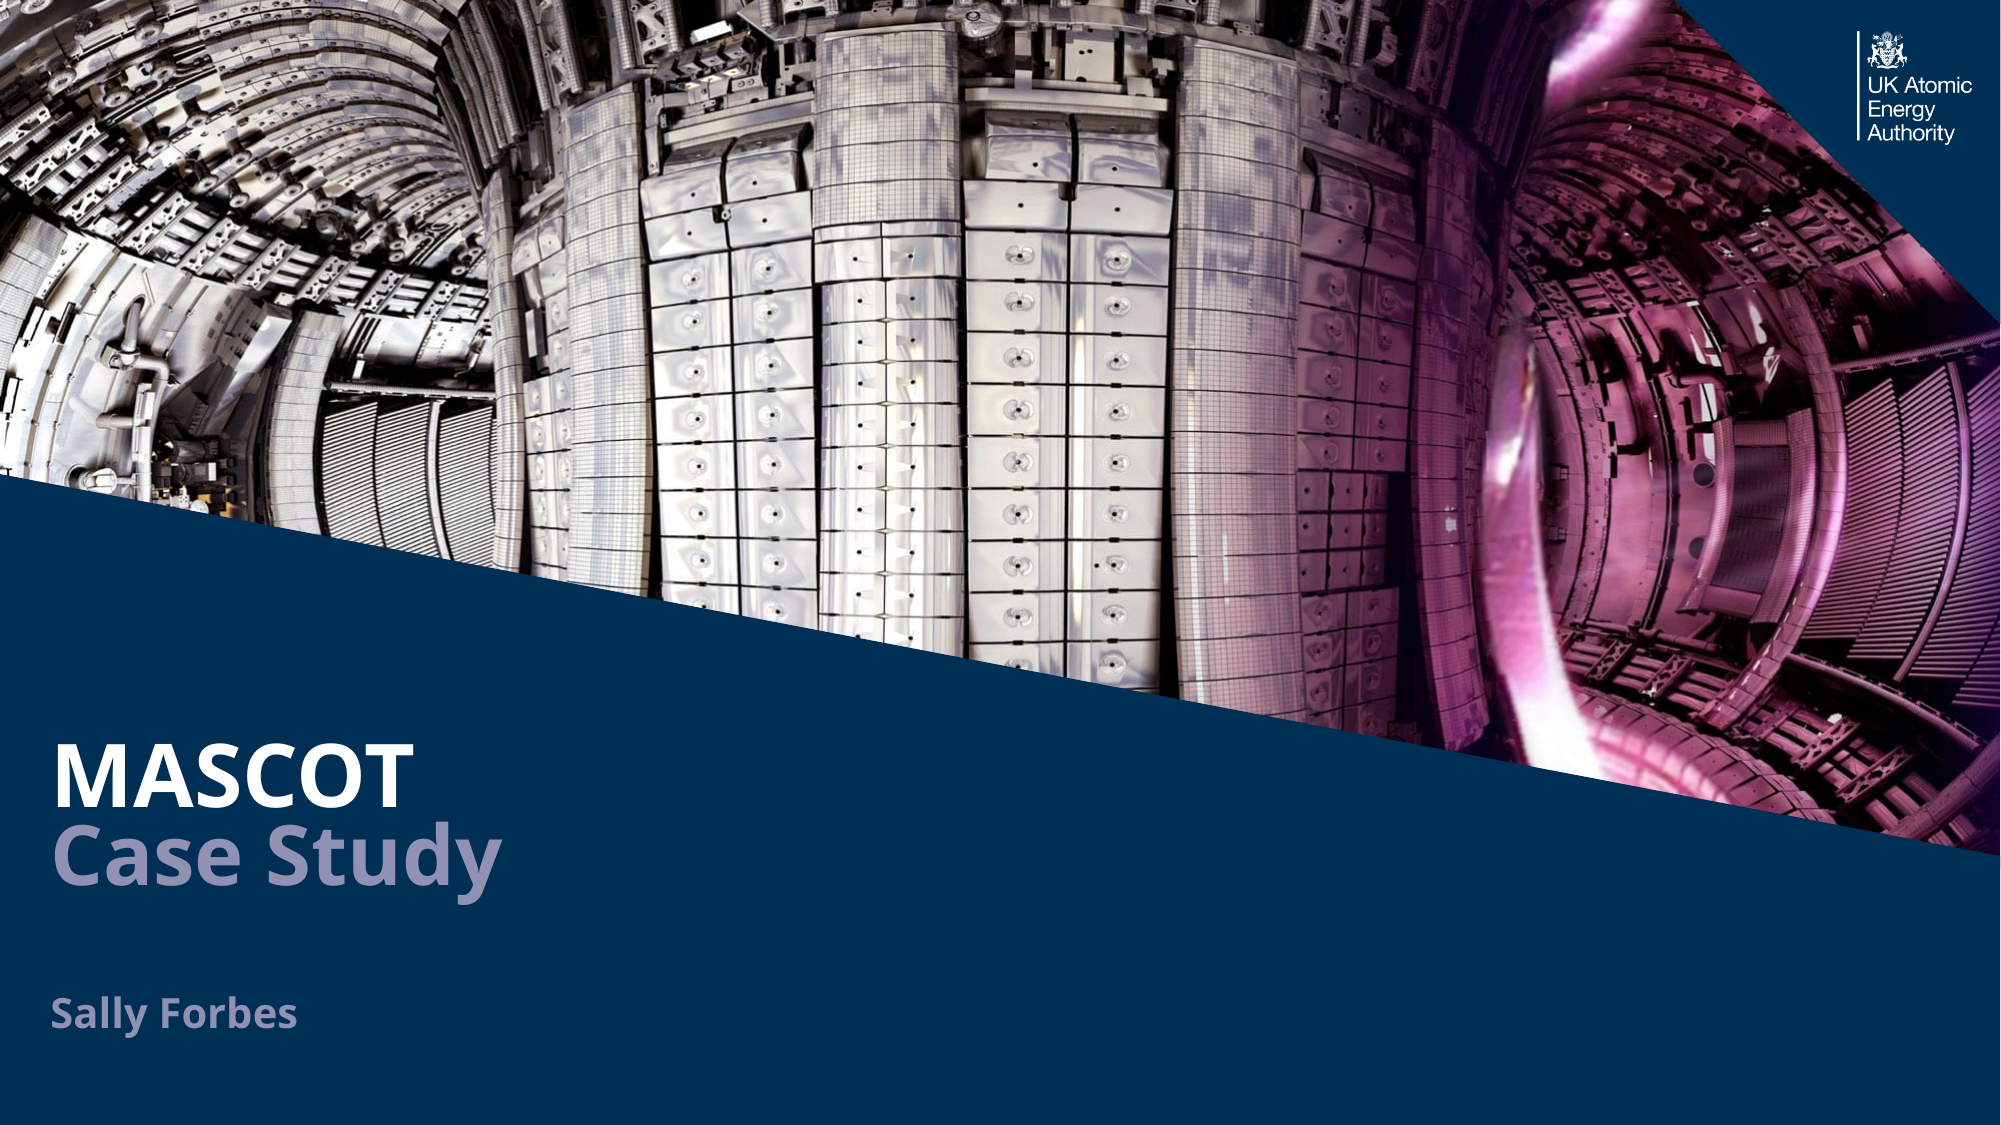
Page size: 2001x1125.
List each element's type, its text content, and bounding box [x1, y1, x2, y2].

title Case Study [50, 746, 1340, 958]
picture [0, 0, 2001, 855]
picture [1857, 31, 1972, 145]
list Sally Forbes [50, 992, 1252, 1089]
subtitle MASCOT [50, 614, 822, 826]
